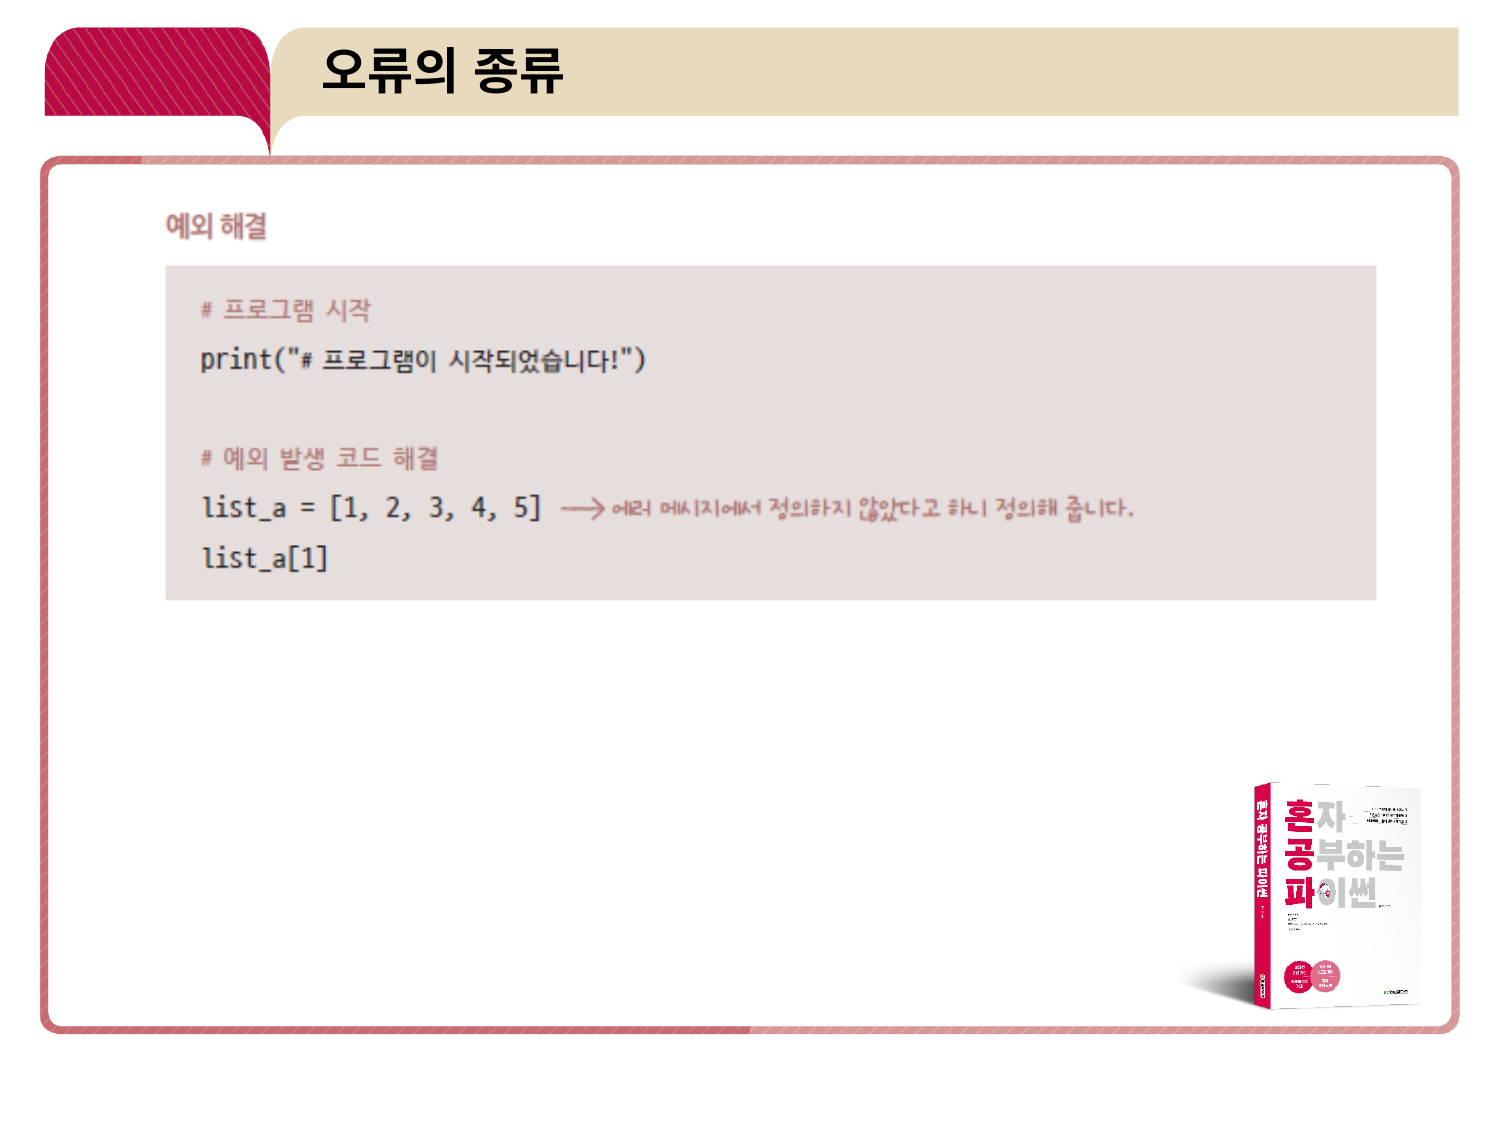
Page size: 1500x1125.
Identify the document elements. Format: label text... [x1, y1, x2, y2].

title 오류의 종류 [306, 42, 1385, 105]
picture [0, 0, 1500, 1043]
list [156, 203, 1382, 615]
